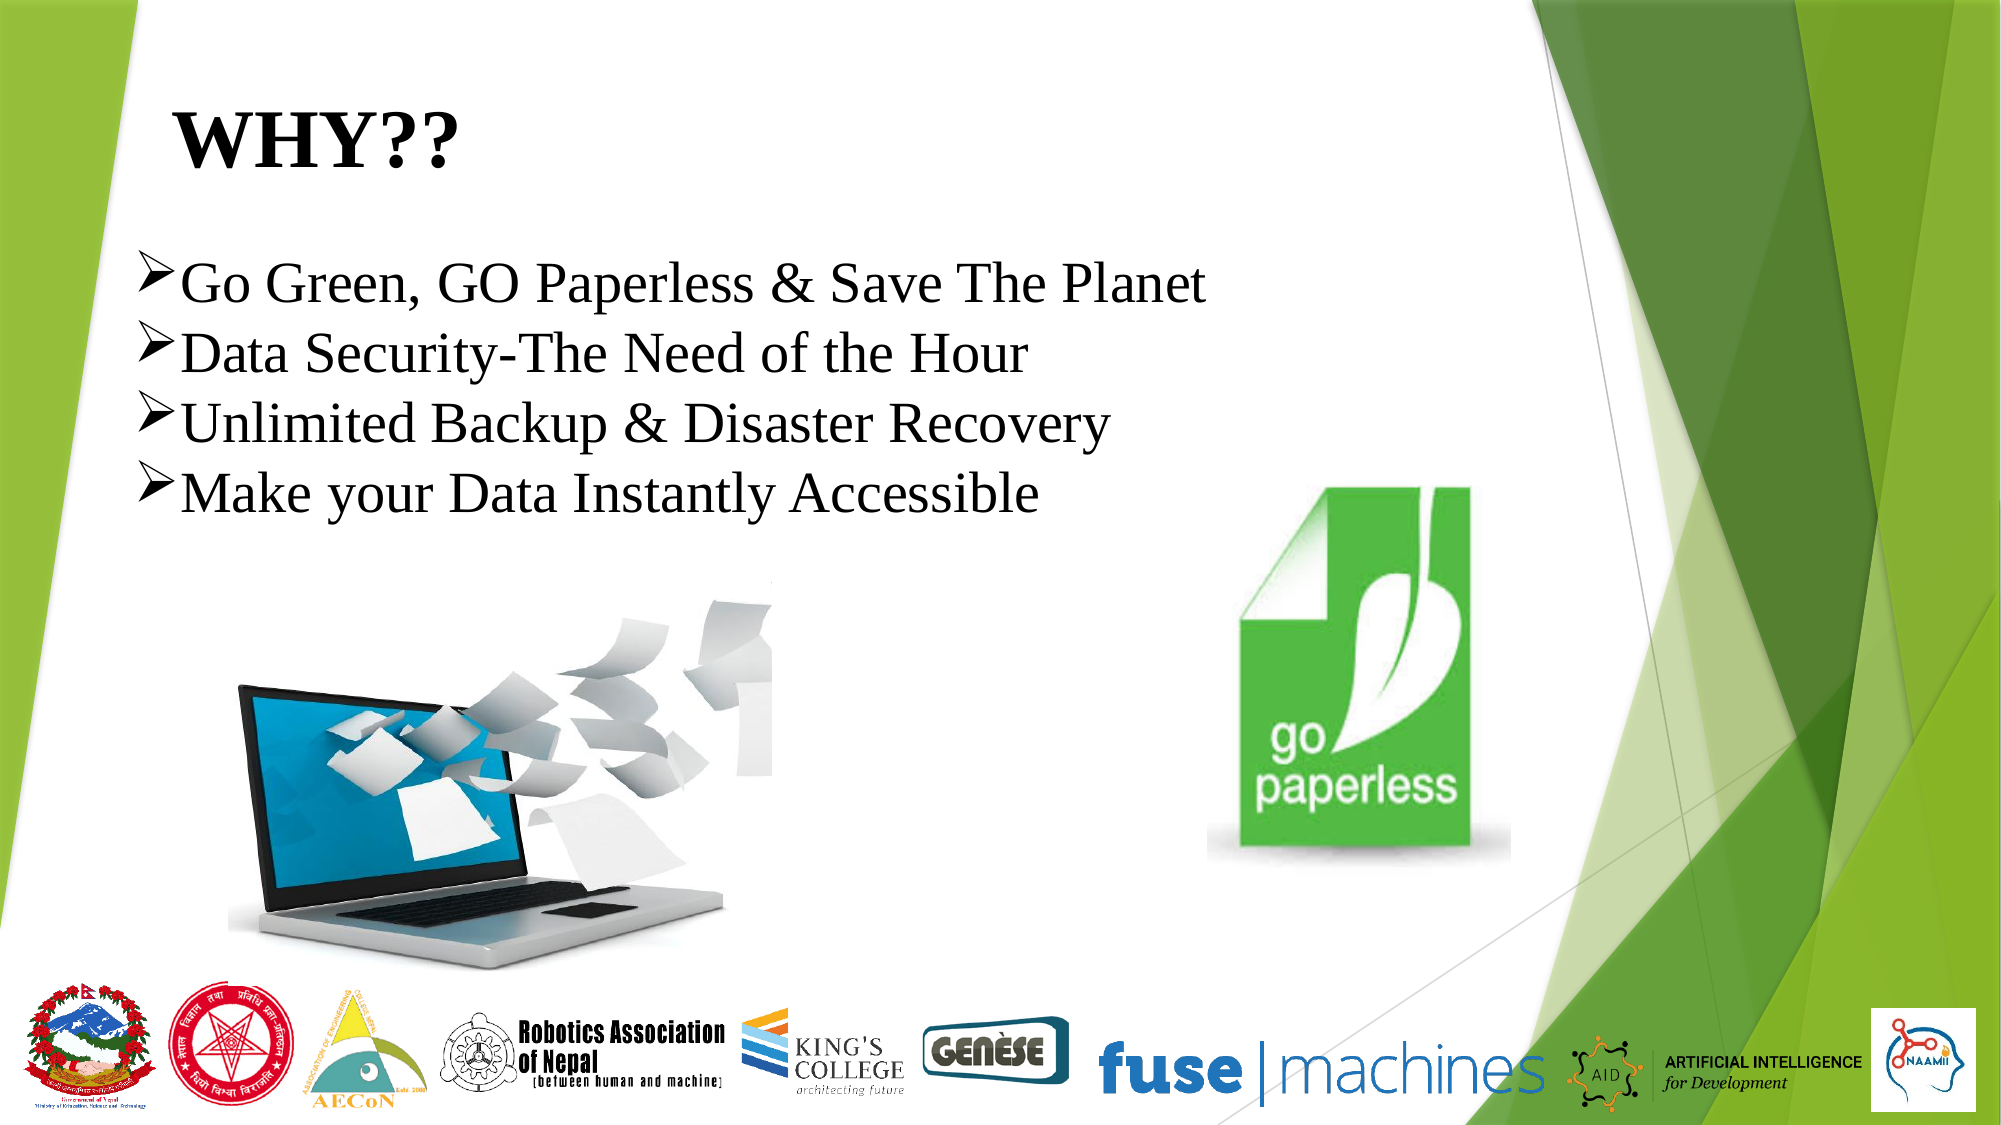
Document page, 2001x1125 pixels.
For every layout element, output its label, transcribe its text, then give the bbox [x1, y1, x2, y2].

picture [910, 1015, 1081, 1085]
picture [1099, 997, 1976, 1125]
picture [438, 1009, 728, 1093]
text_box WHY?? [156, 76, 798, 192]
picture [9, 563, 773, 1120]
picture [740, 1004, 908, 1100]
text_box Go Green, GO Paperless & Save The Planet Data Security-The Need of the Hour Unlimited Backup & Disaster Recovery Make your Data Instantly Accessible [118, 236, 1478, 872]
picture [1206, 442, 1511, 918]
